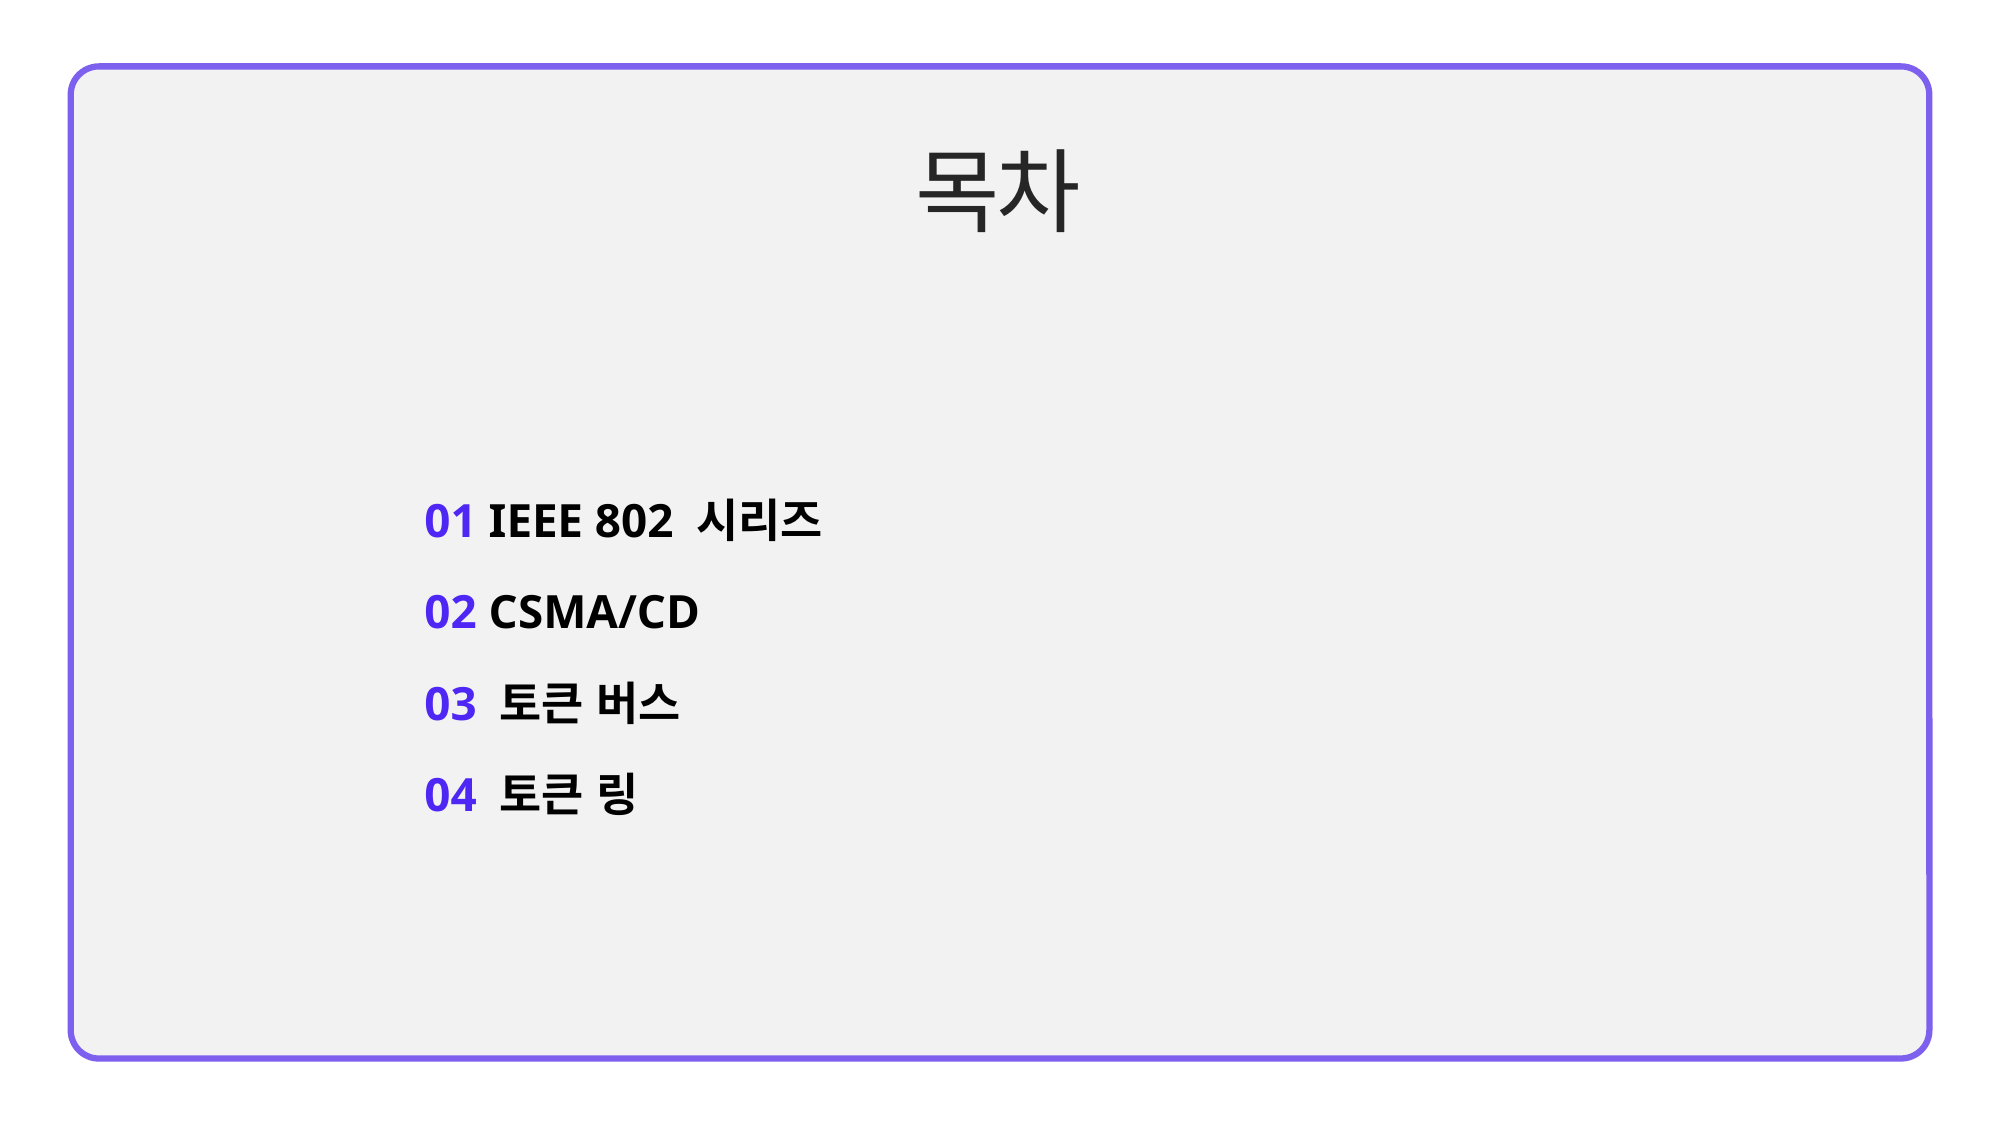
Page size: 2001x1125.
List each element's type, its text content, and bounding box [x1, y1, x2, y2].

list 01 IEEE 802 시리즈 02 CSMA/CD 03 토큰 버스 04 토큰 링 [409, 455, 1674, 978]
